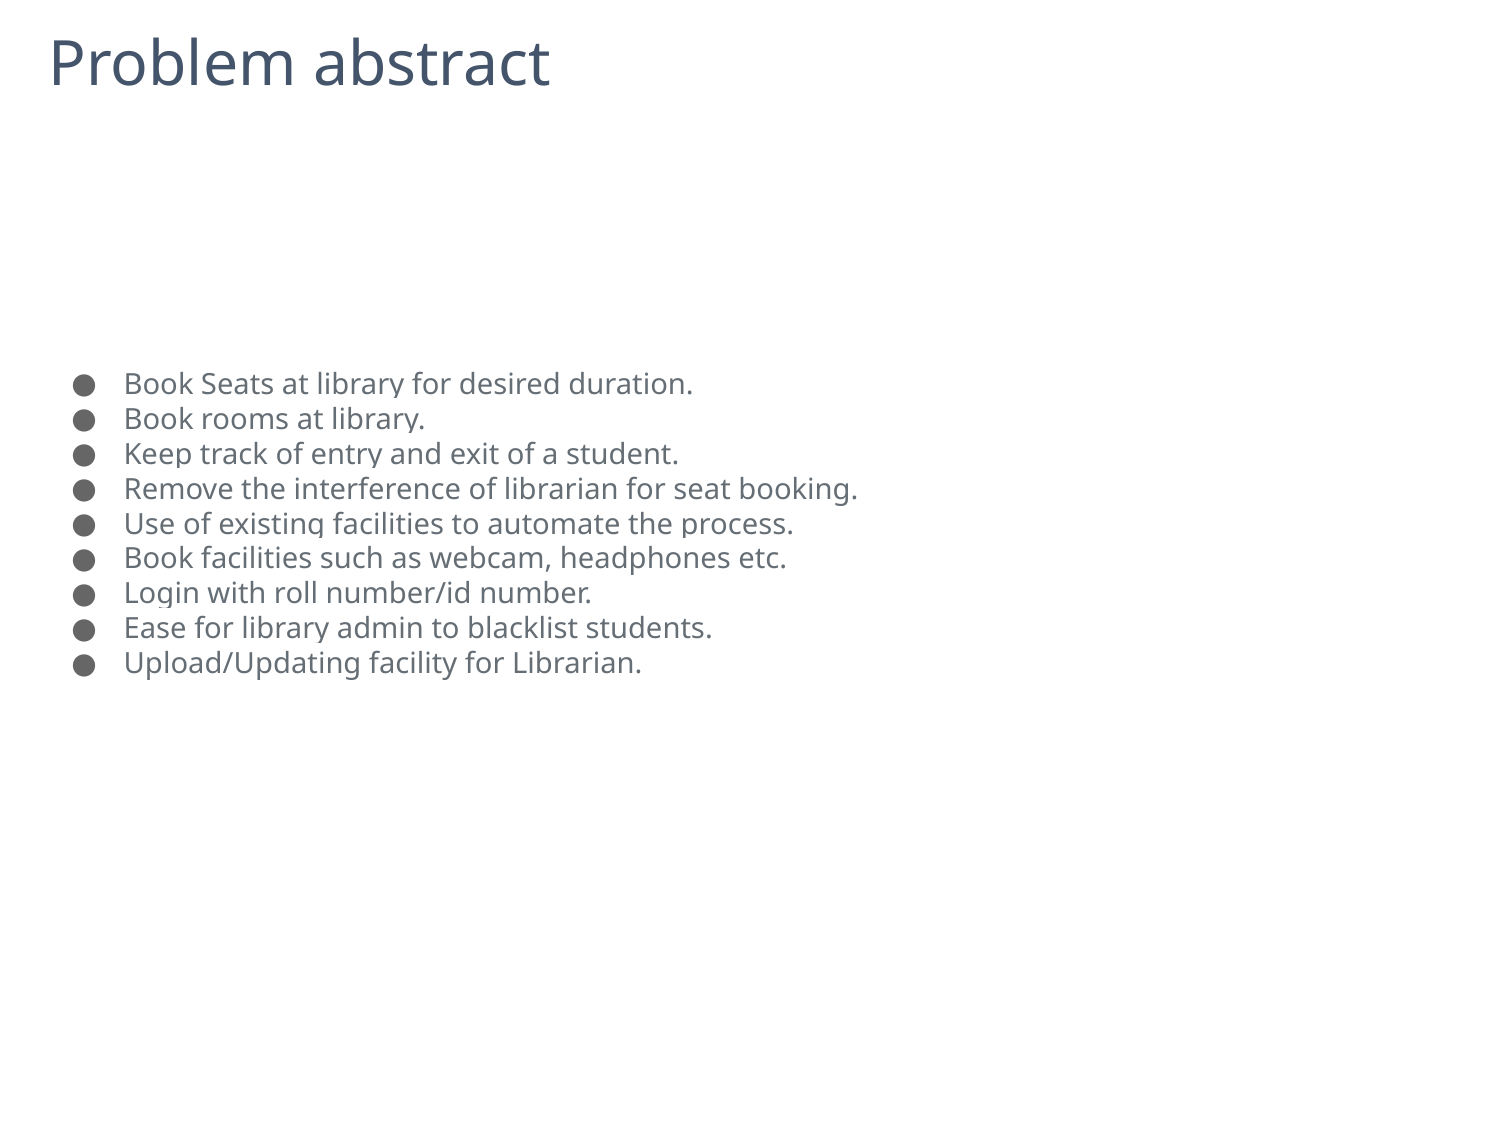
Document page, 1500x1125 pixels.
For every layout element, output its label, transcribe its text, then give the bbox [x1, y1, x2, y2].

text_box Problem abstract [33, 0, 1432, 113]
text_box Book Seats at library for desired duration. Book rooms at library. Keep track of entry and exit of a student. Remove the interference of librarian for seat booking. Use of existing facilities to automate the process. Book facilities such as webcam, headphones etc. Login with roll number/id number. Ease for library admin to blacklist students. Upload/Updating facility for Librarian. [33, 350, 1432, 859]
